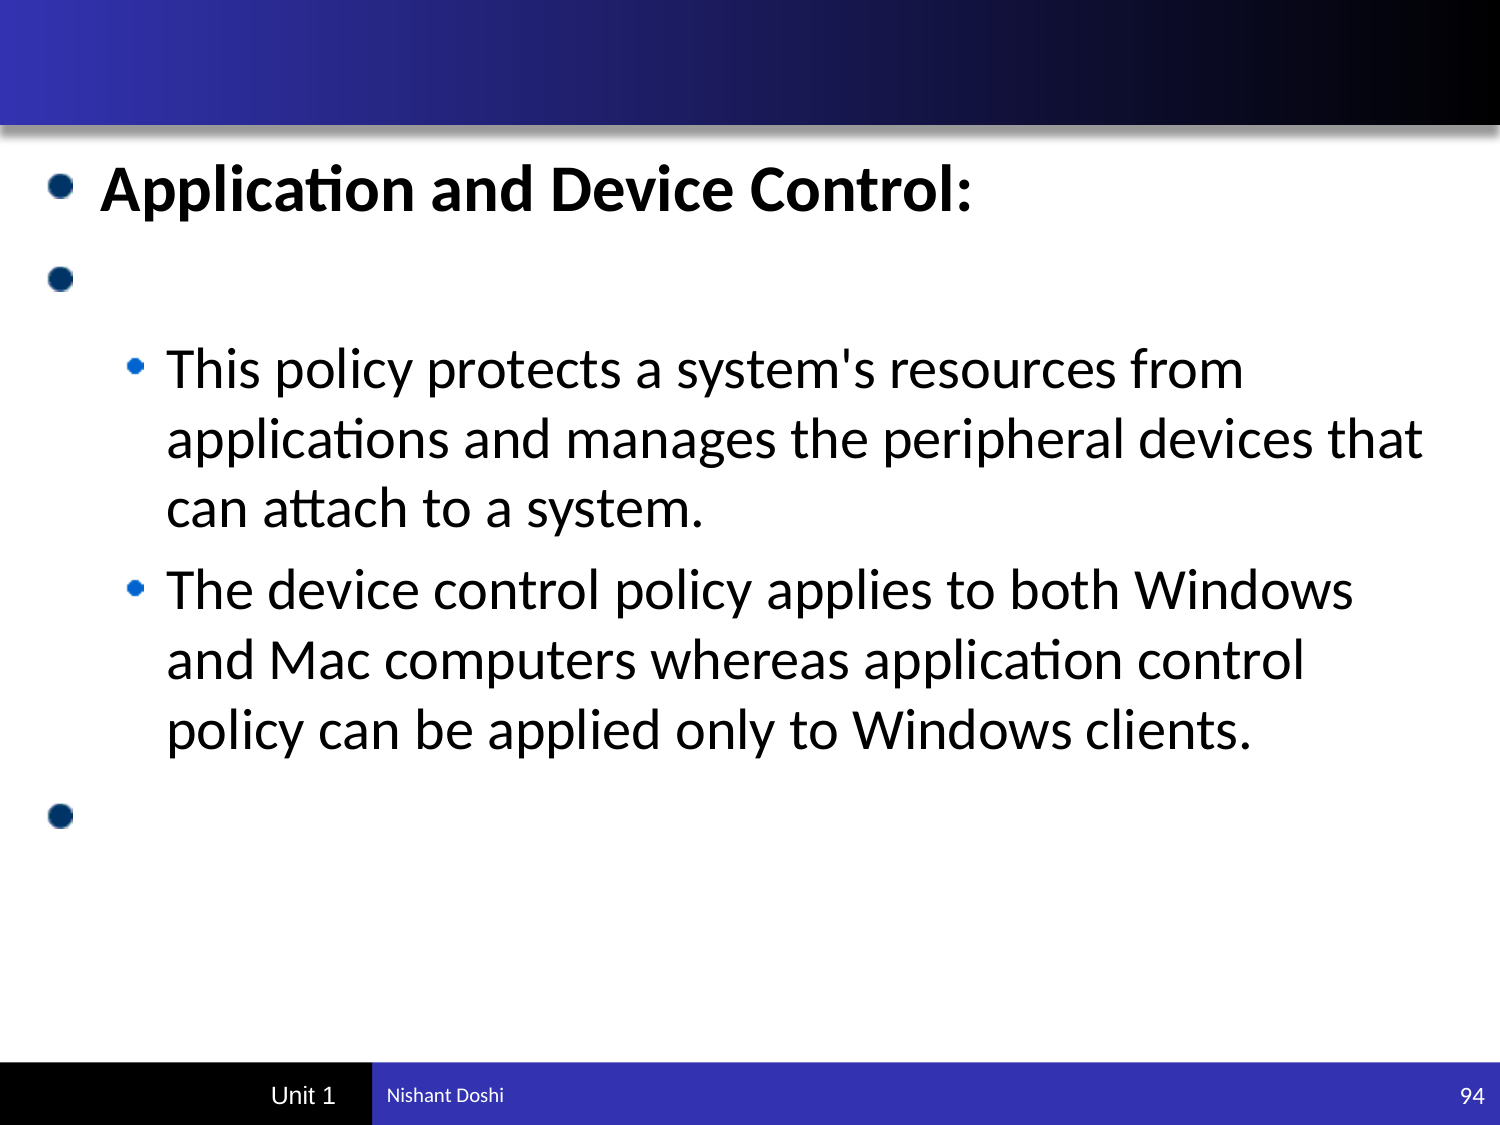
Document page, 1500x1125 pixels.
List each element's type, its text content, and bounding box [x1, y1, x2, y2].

picture [44, 263, 73, 292]
slide_number 94 [1325, 1065, 1500, 1125]
list Application and Device Control: This policy protects a system's resources from applications and manages the peripheral devices that can attach to a system. The device control policy applies to both Windows and Mac computers whereas application control policy can be applied only to Windows clients. [29, 137, 1471, 1047]
picture [44, 170, 73, 199]
picture [119, 574, 144, 599]
picture [119, 352, 144, 377]
picture [44, 800, 73, 829]
